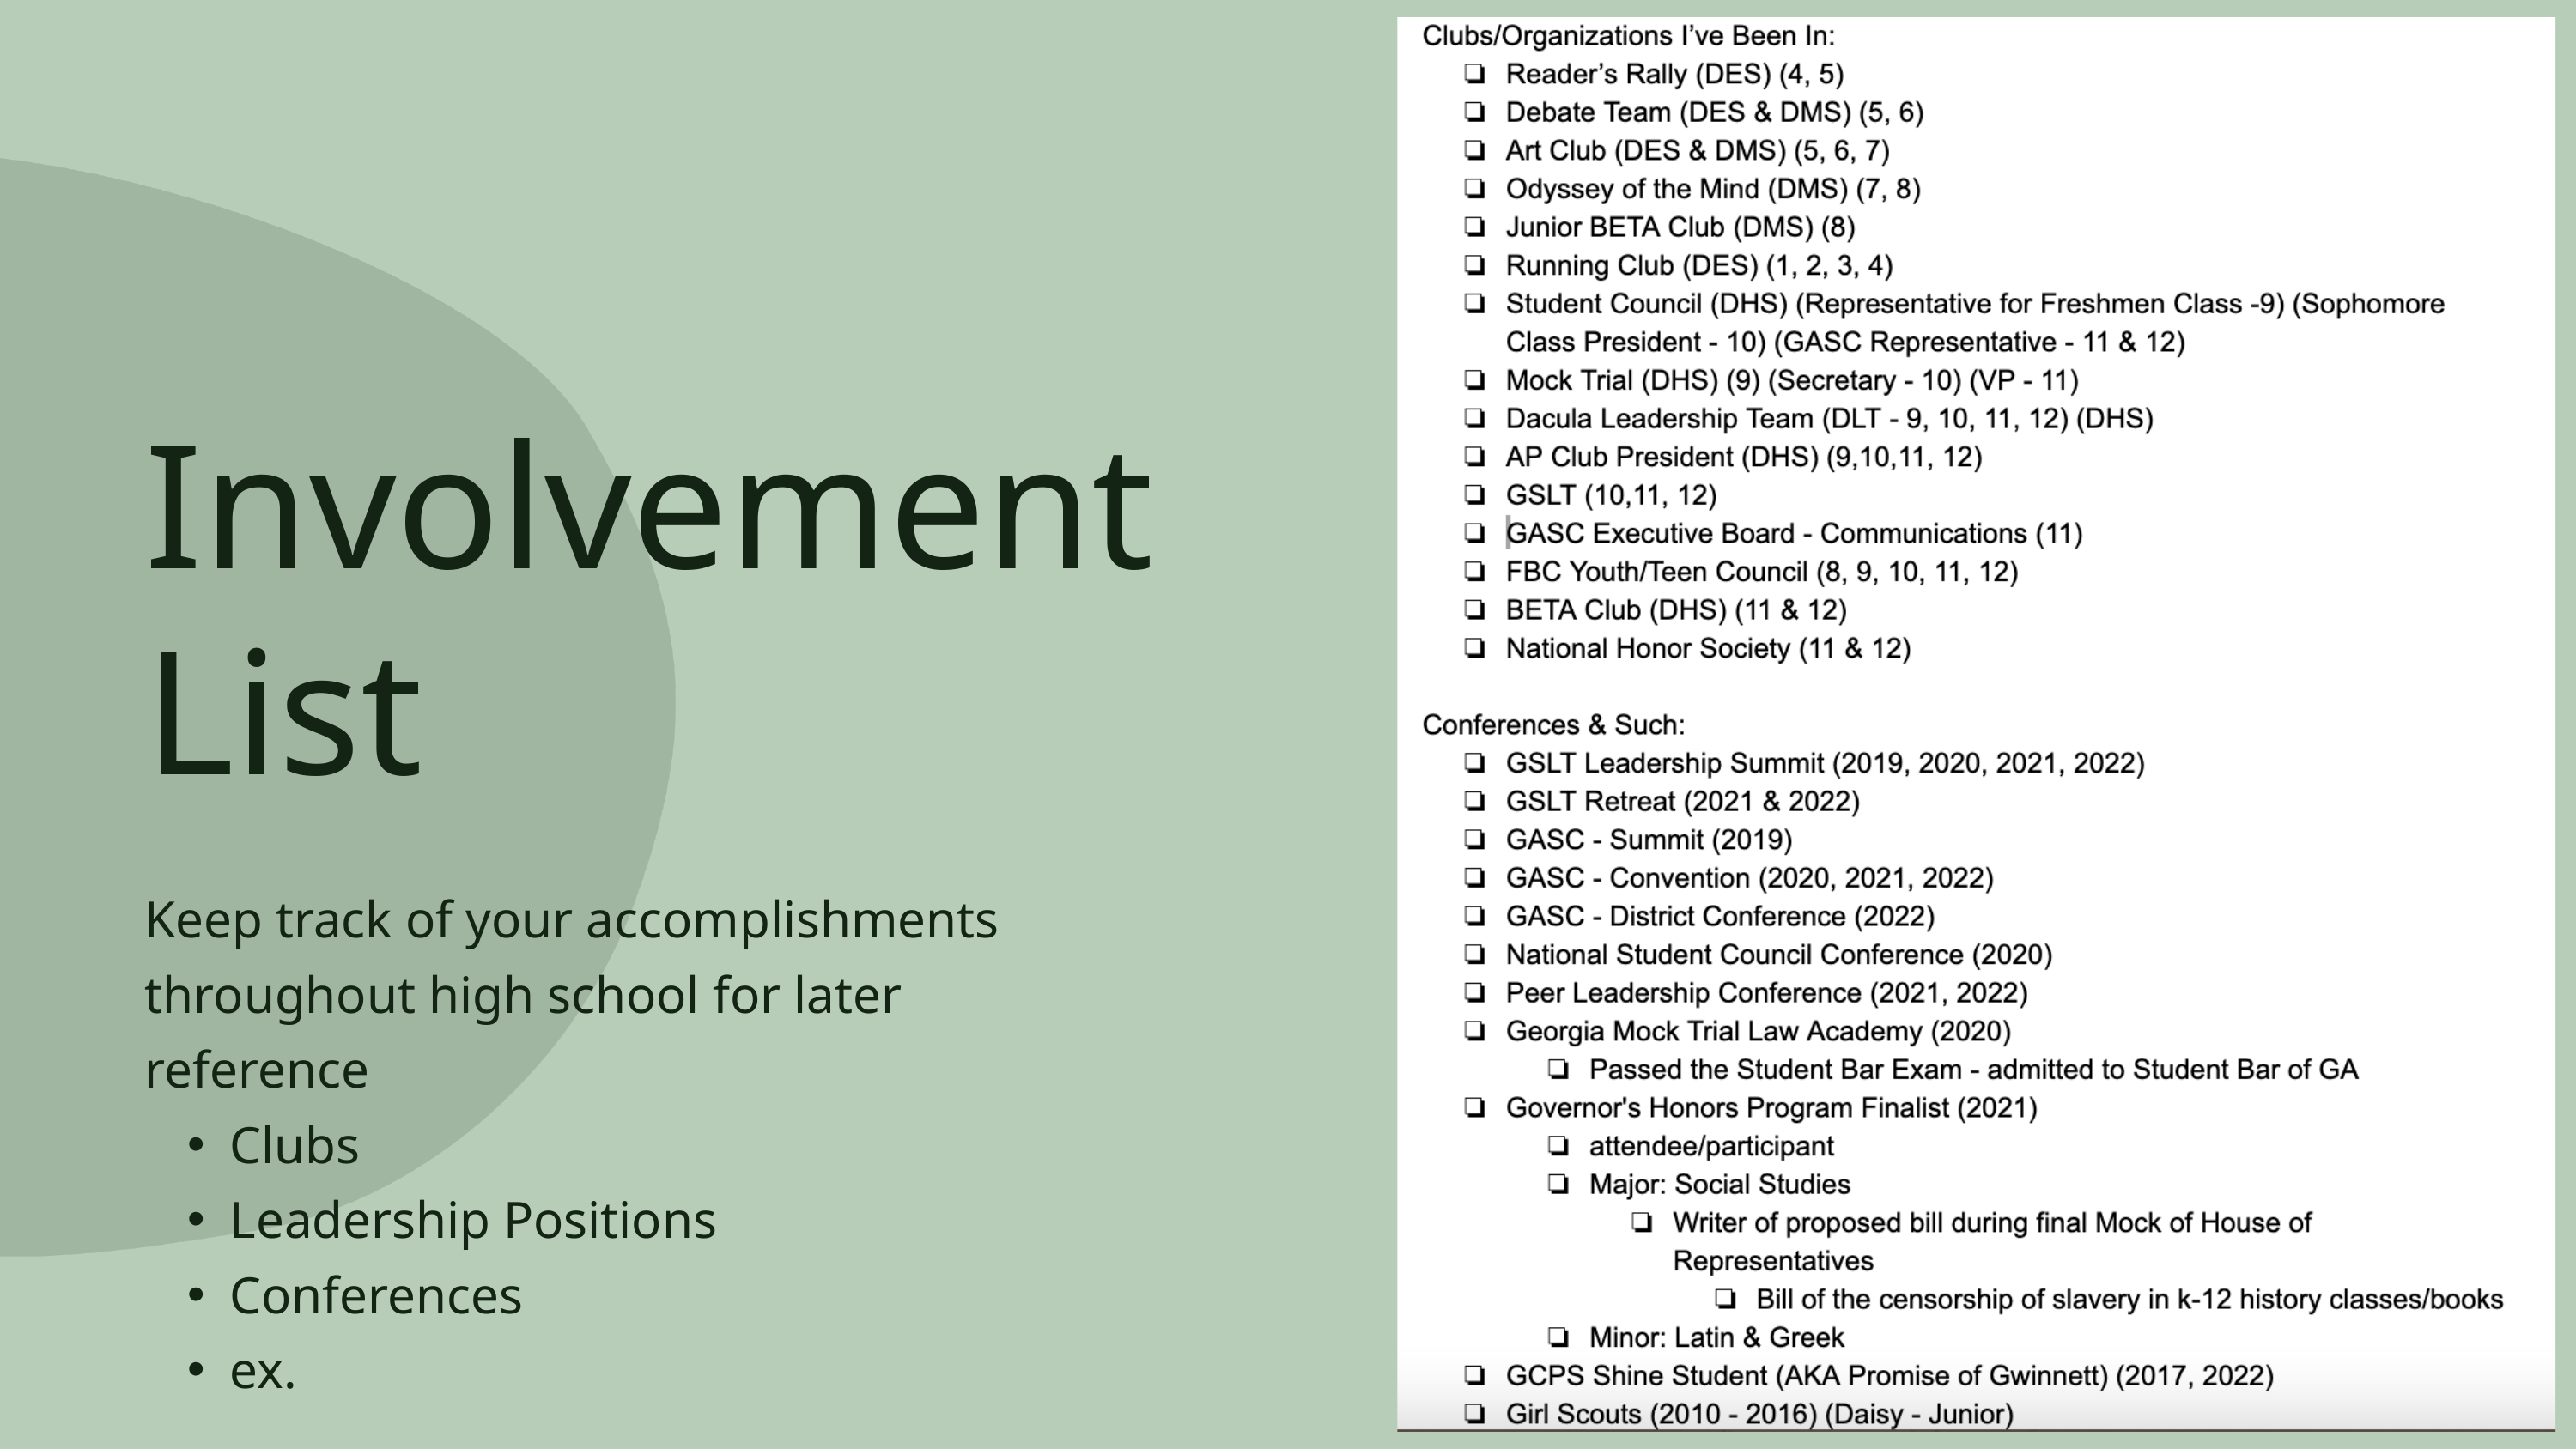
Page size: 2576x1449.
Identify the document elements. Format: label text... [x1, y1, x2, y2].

text_box [1397, 17, 2556, 1432]
text_box Keep track of your accomplishments throughout high school for later reference Clubs Leadership Positions Conferences ex. [144, 873, 1066, 1399]
text_box Involvement List [144, 397, 1358, 809]
text_box [0, 103, 699, 1304]
